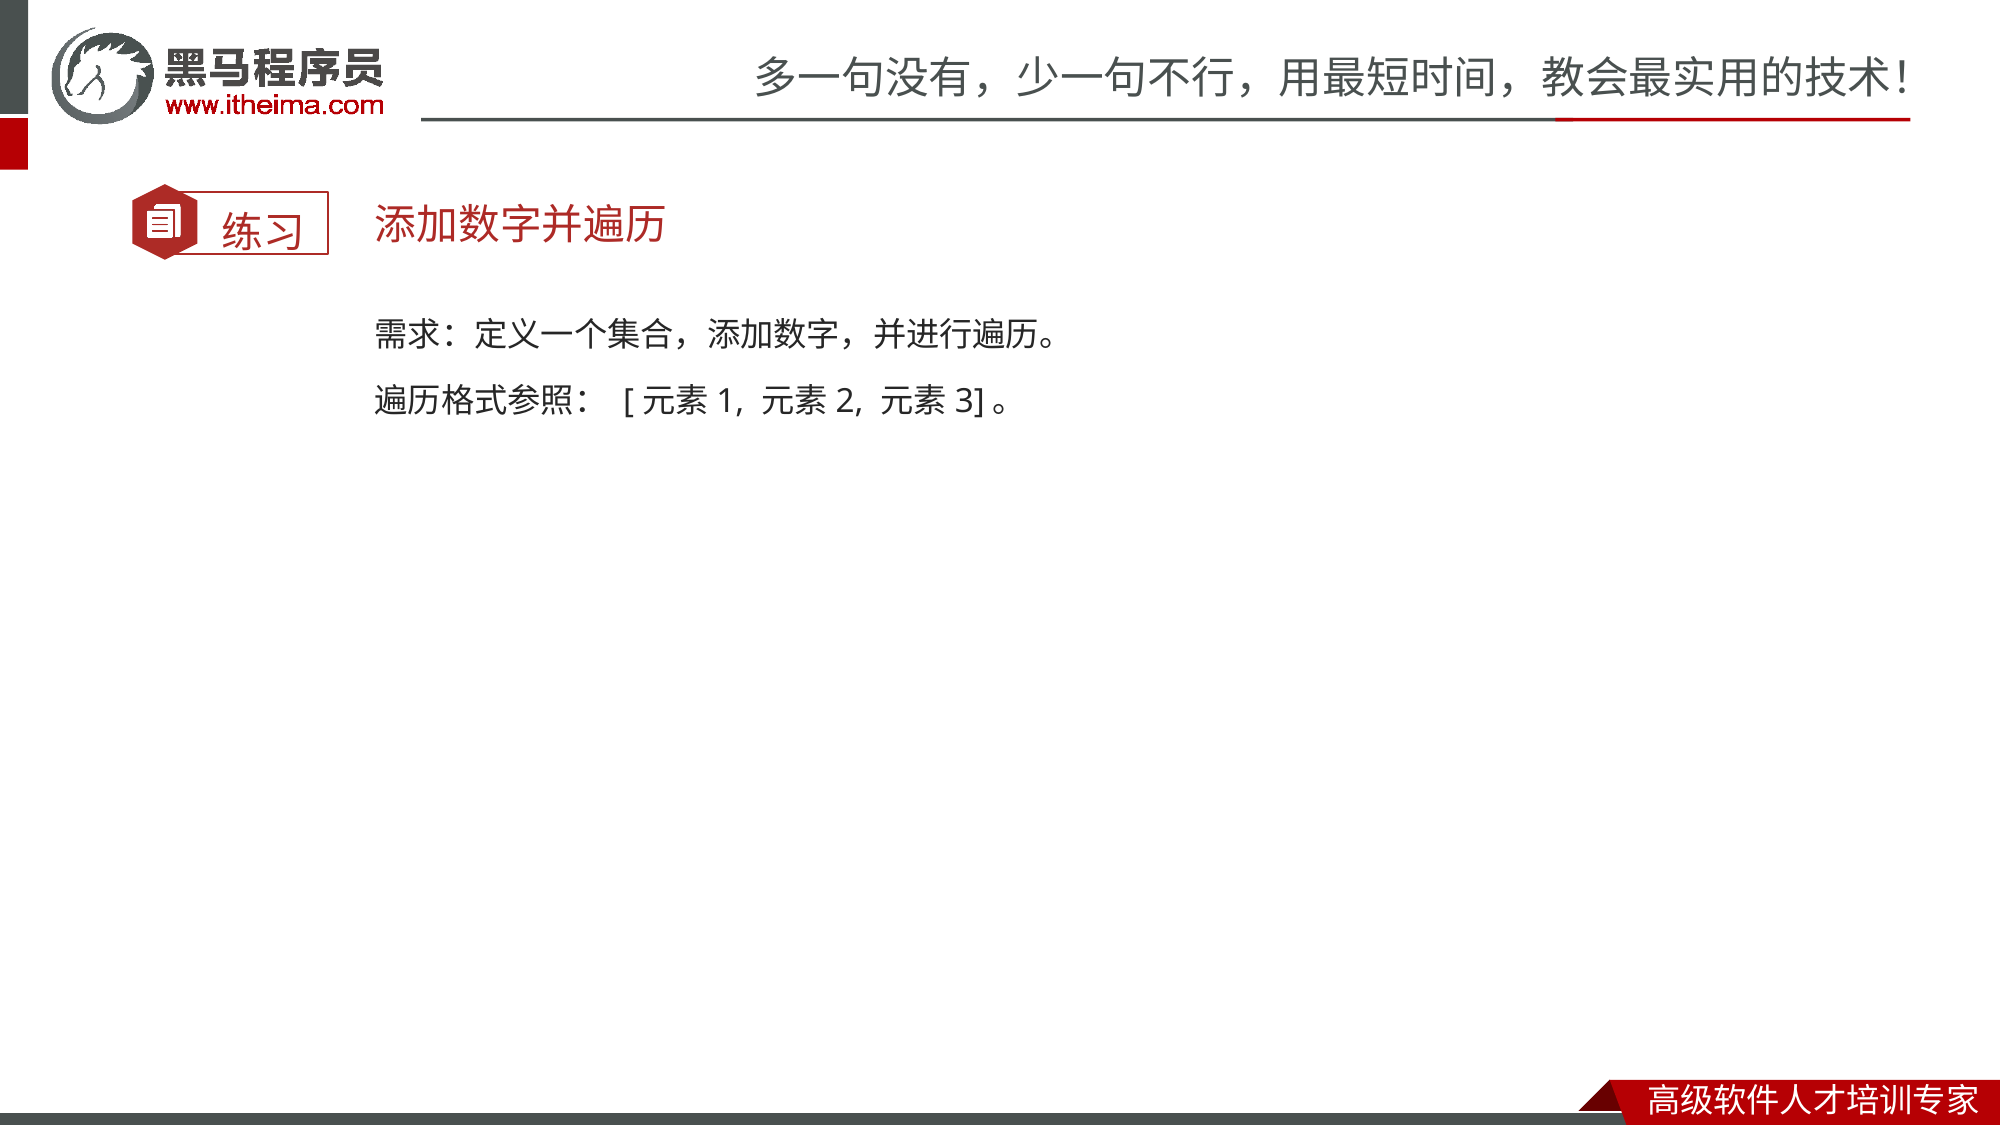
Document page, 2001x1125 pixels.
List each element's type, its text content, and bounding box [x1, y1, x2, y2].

picture [147, 204, 181, 238]
list 需求：定义一个集合，添加数字，并进行遍历。 遍历格式参照： [元素1, 元素2, 元素3]。 [360, 285, 1872, 978]
list 添加数字并遍历 [360, 180, 1872, 266]
picture [50, 26, 384, 125]
